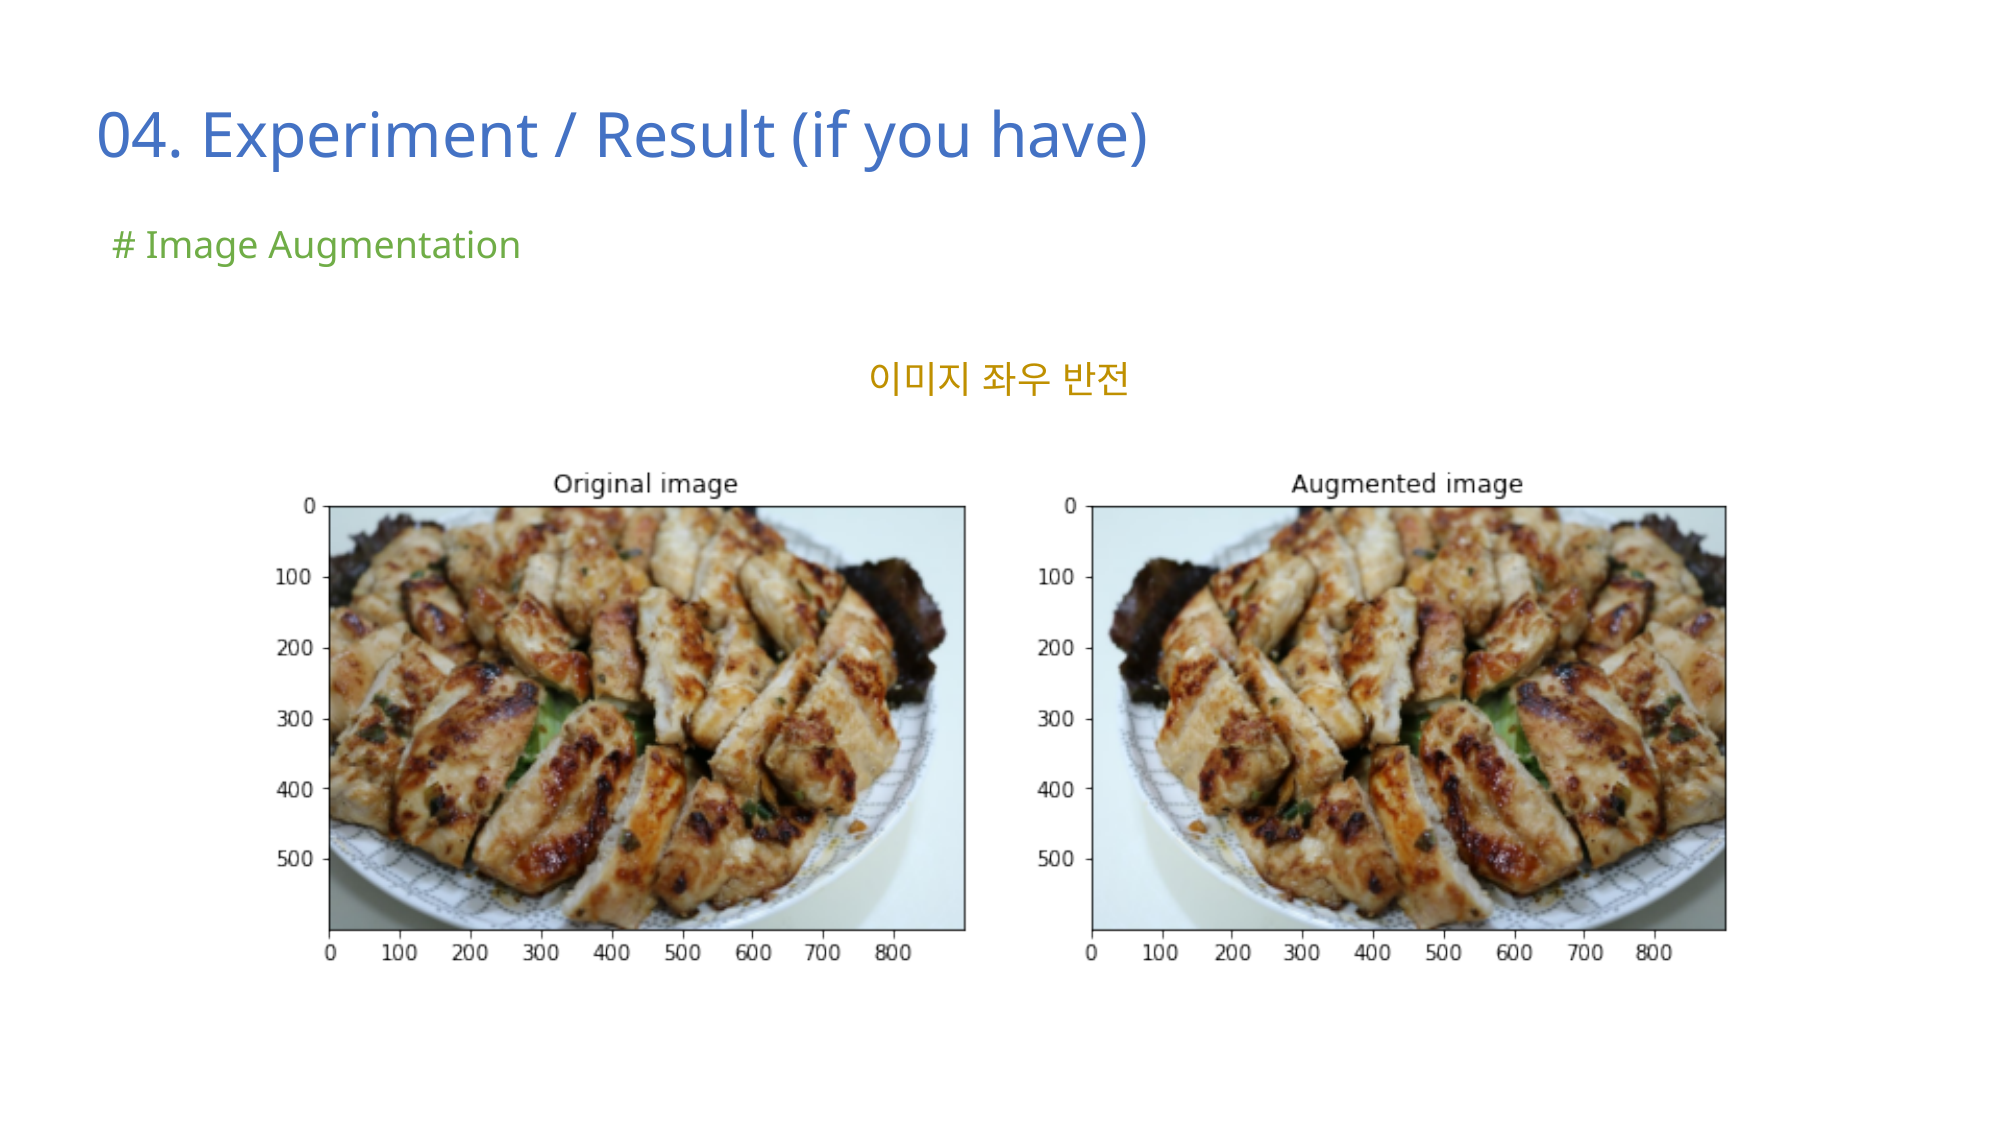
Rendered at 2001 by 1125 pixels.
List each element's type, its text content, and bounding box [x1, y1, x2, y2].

subtitle 04. Experiment / Result (if you have) [0, 0, 2000, 191]
text_box # Image Augmentation 이미지 좌우 반전 [97, 190, 1903, 409]
picture [260, 458, 1740, 980]
